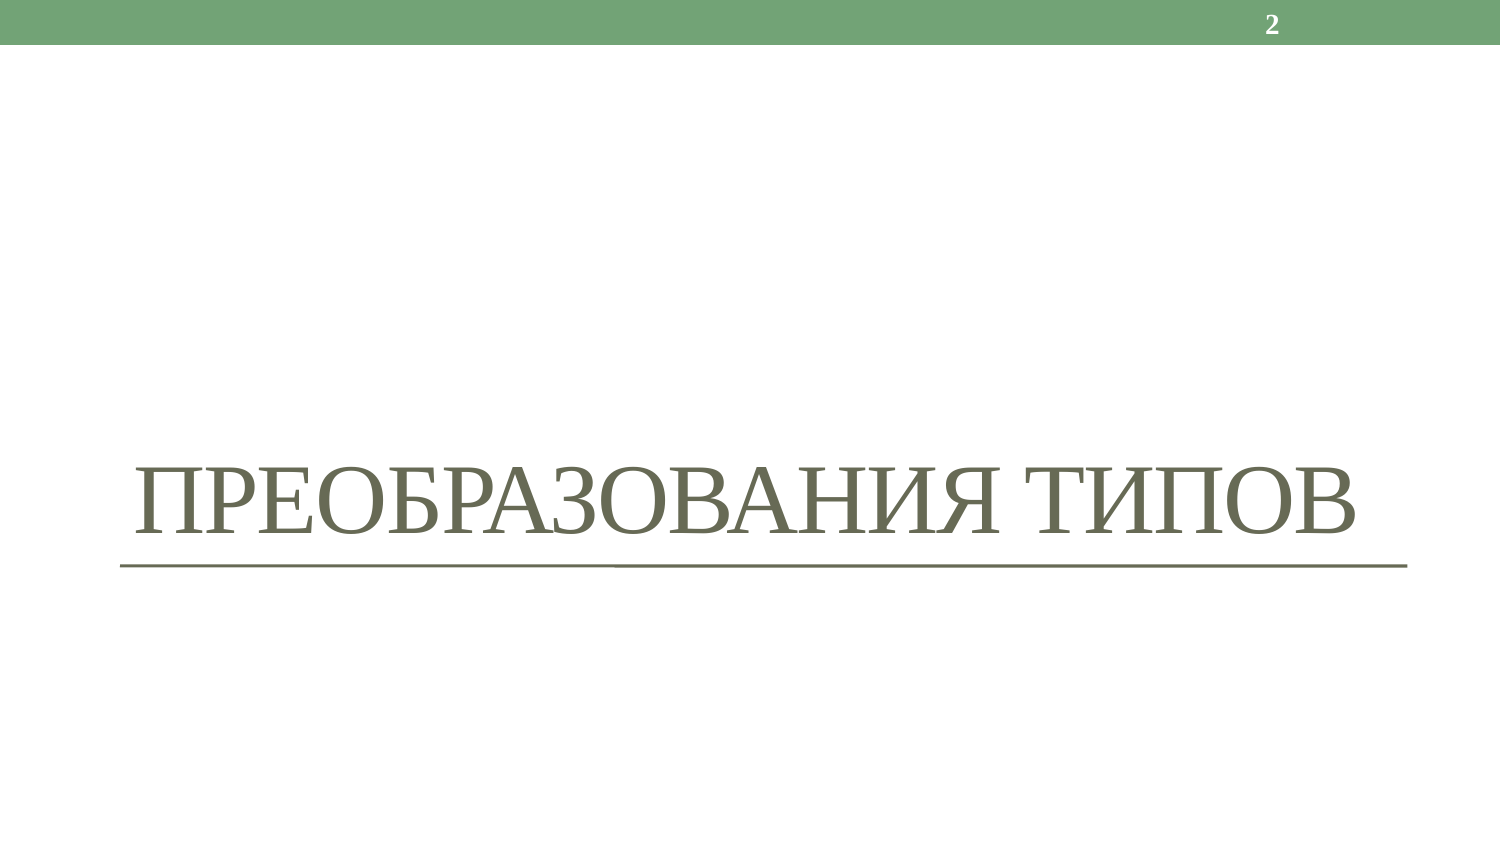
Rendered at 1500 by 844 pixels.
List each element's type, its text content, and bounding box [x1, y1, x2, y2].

slide_number 2 [1250, 2, 1425, 43]
title Преобразования типов [118, 290, 1394, 562]
